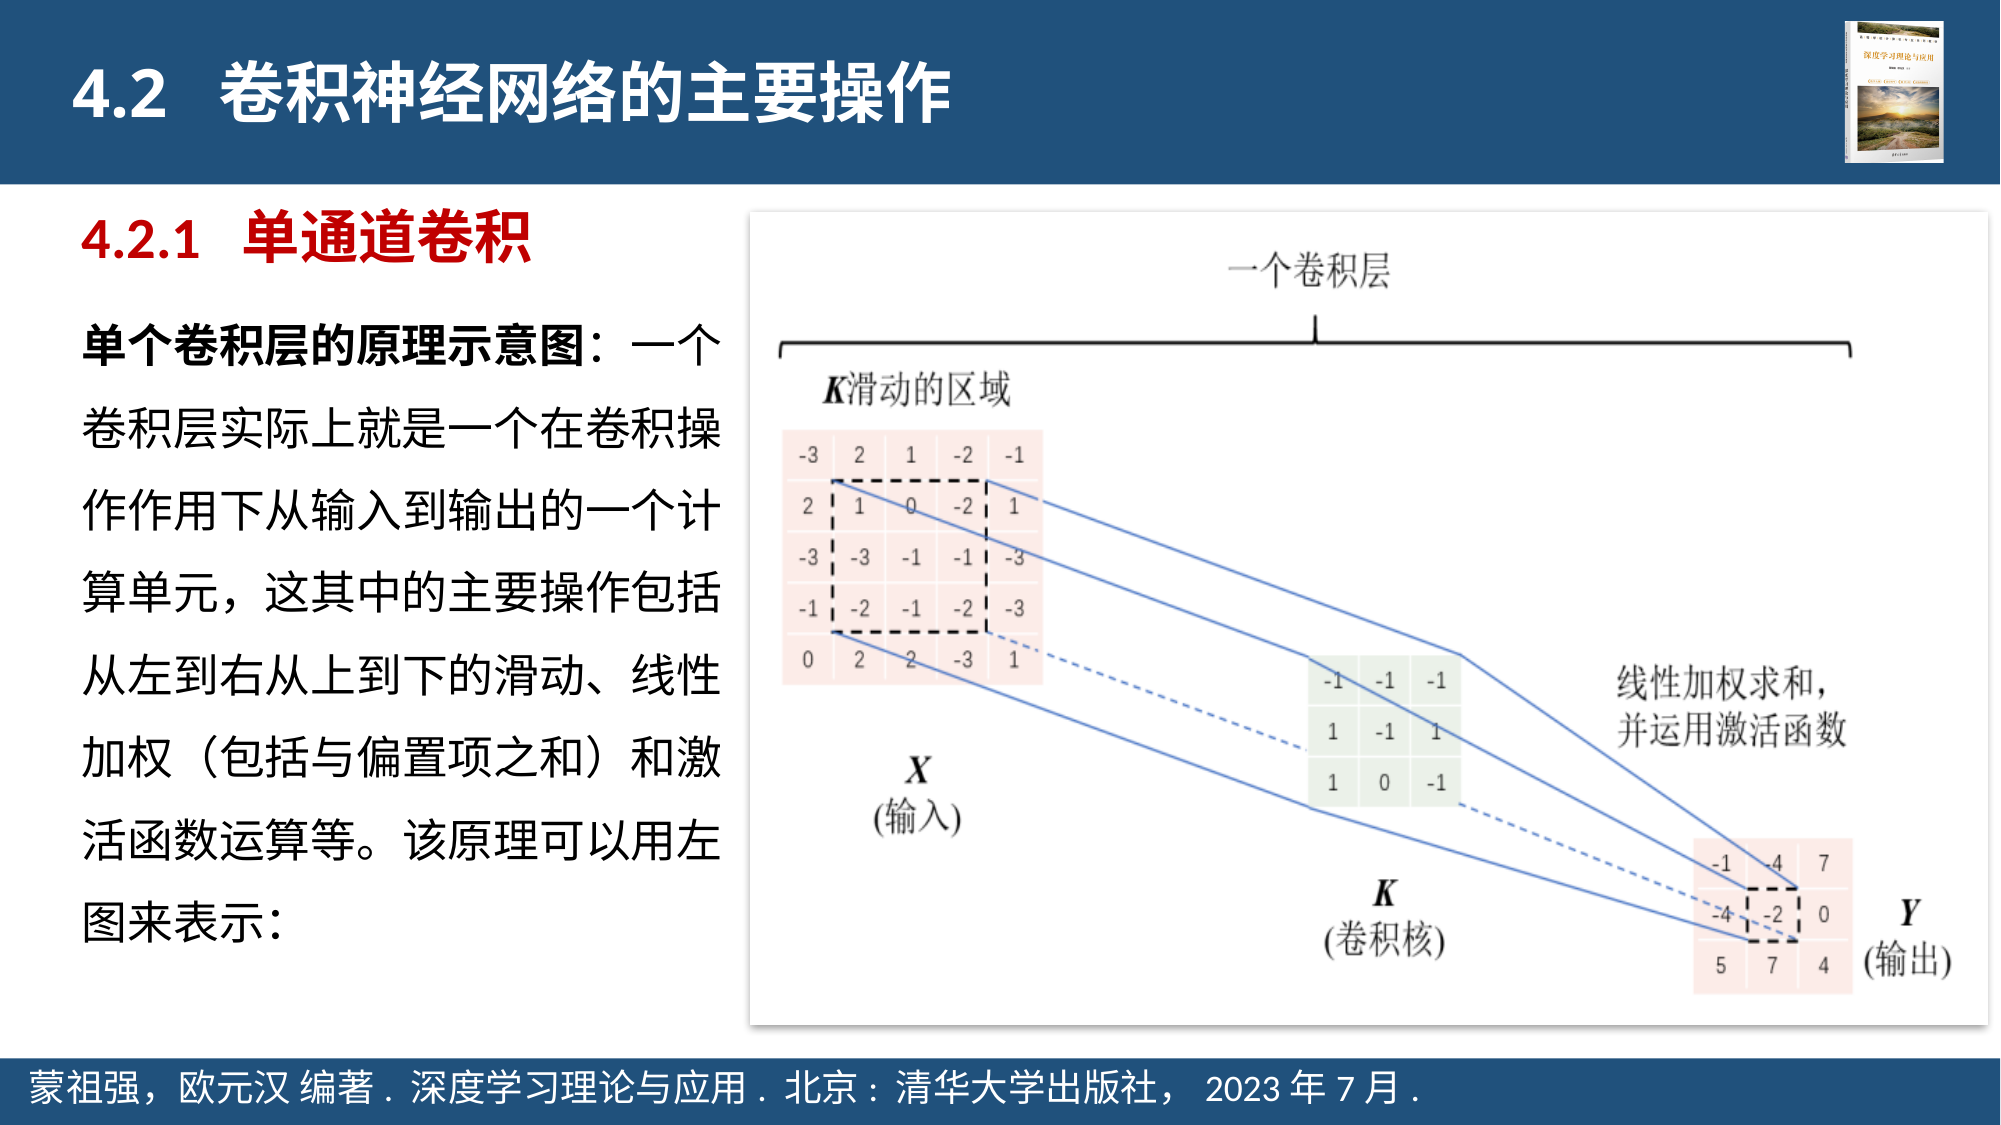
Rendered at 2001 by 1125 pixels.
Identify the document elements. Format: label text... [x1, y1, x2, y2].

picture [1844, 21, 1944, 163]
picture [764, 226, 1974, 1011]
text_box 单个卷积层的原理示意图：一个卷积层实际上就是一个在卷积操作作用下从输入到输出的一个计算单元，这其中的主要操作包括从左到右从上到下的滑动、线性加权（包括与偏置项之和）和激活函数运算等。该原理可以用左图来表示： [67, 282, 745, 957]
text_box 4.2.1 单通道卷积 [67, 192, 1933, 278]
text_box 4.2 卷积神经网络的主要操作 [55, 42, 1555, 140]
